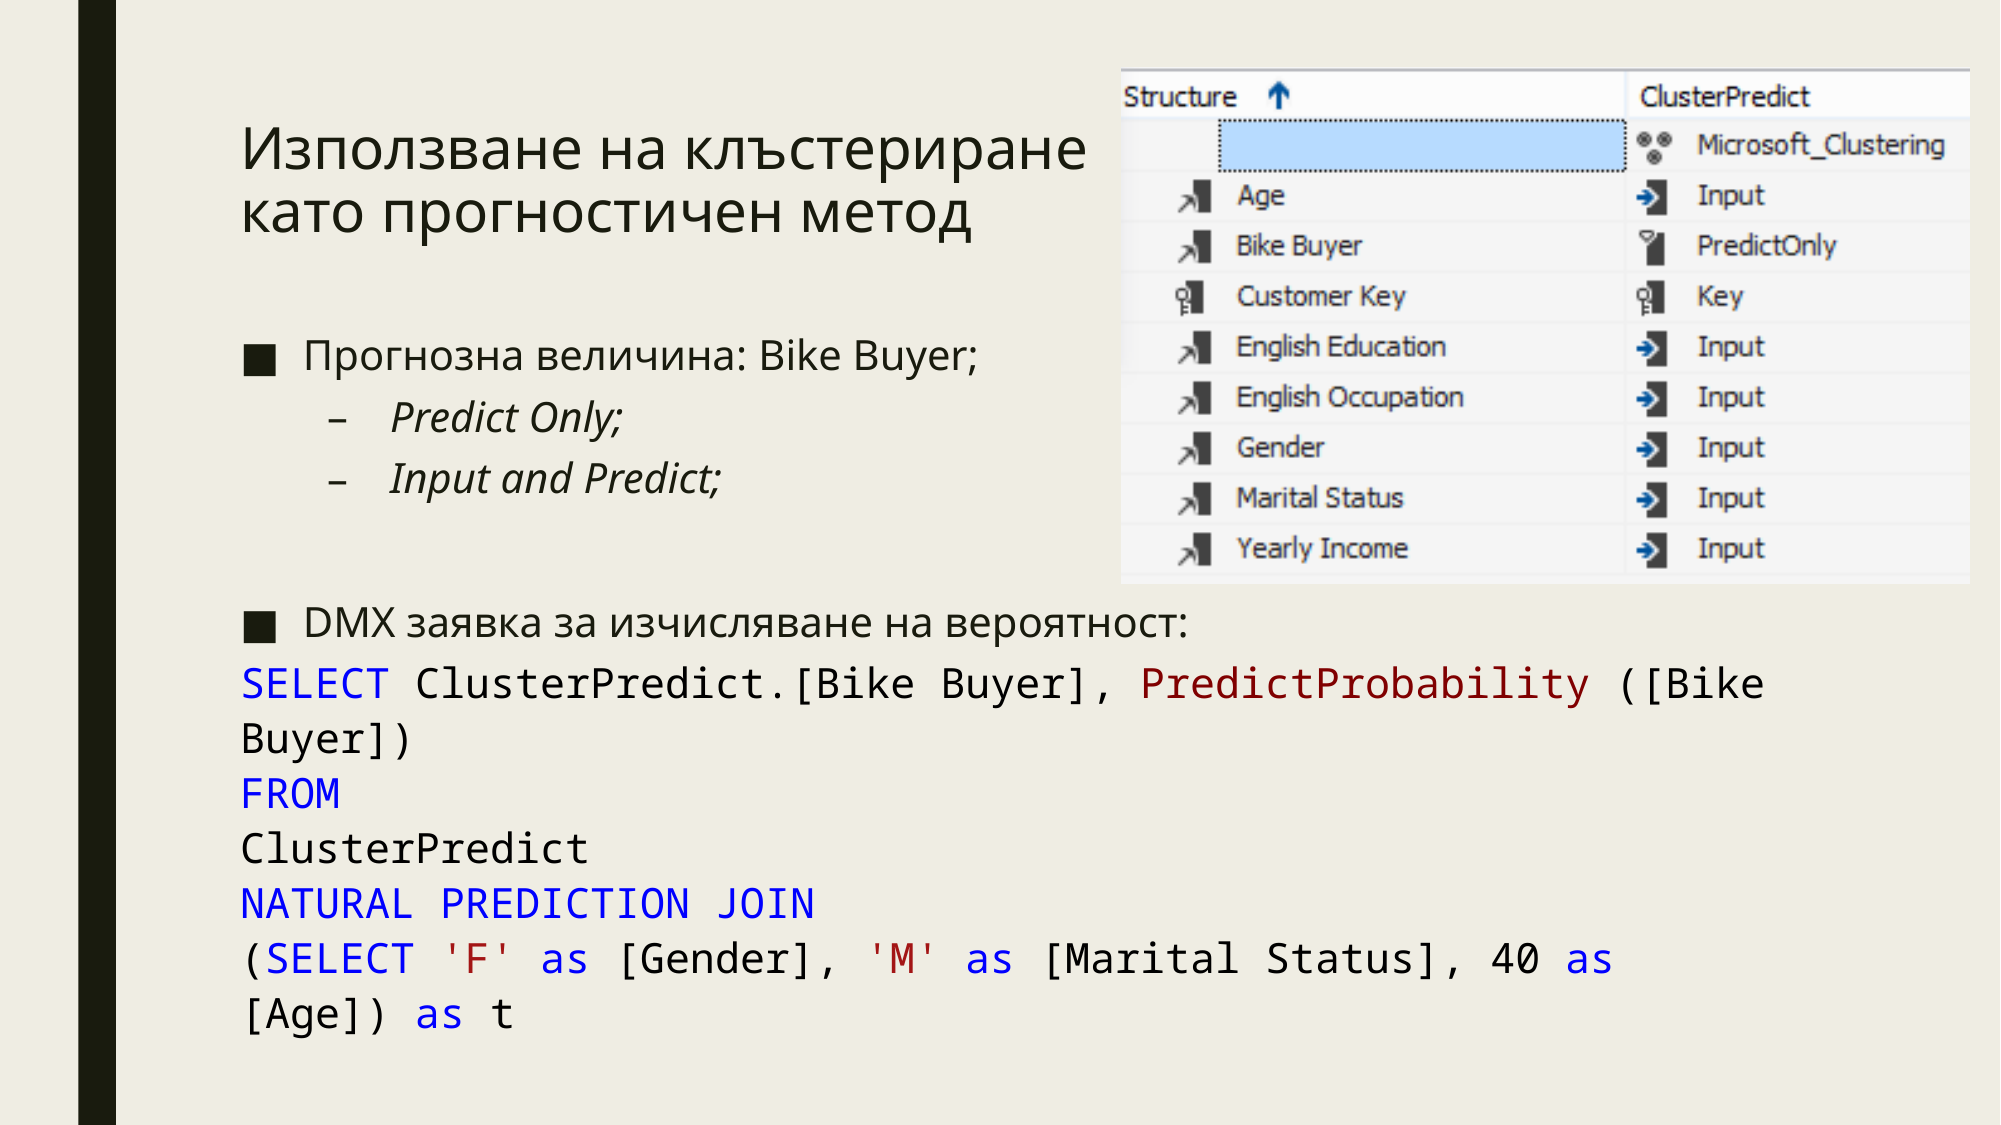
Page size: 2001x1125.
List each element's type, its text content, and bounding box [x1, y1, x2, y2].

list Прогнозна величина: Bike Buyer; Predict Only; Input and Predict; DMX заявка за изчисляване на вероятност: SELECT ClusterPredict.[Bike Buyer], PredictProbability ([Bike Buyer]) FROM ClusterPredict NATURAL PREDICTION JOIN (SELECT 'F' as [Gender], 'M' as [Marital Status], 40 as [Age]) as t [225, 325, 1800, 1082]
picture [1121, 67, 1970, 584]
title Използване на клъстериране като прогностичен метод [225, 112, 1121, 246]
